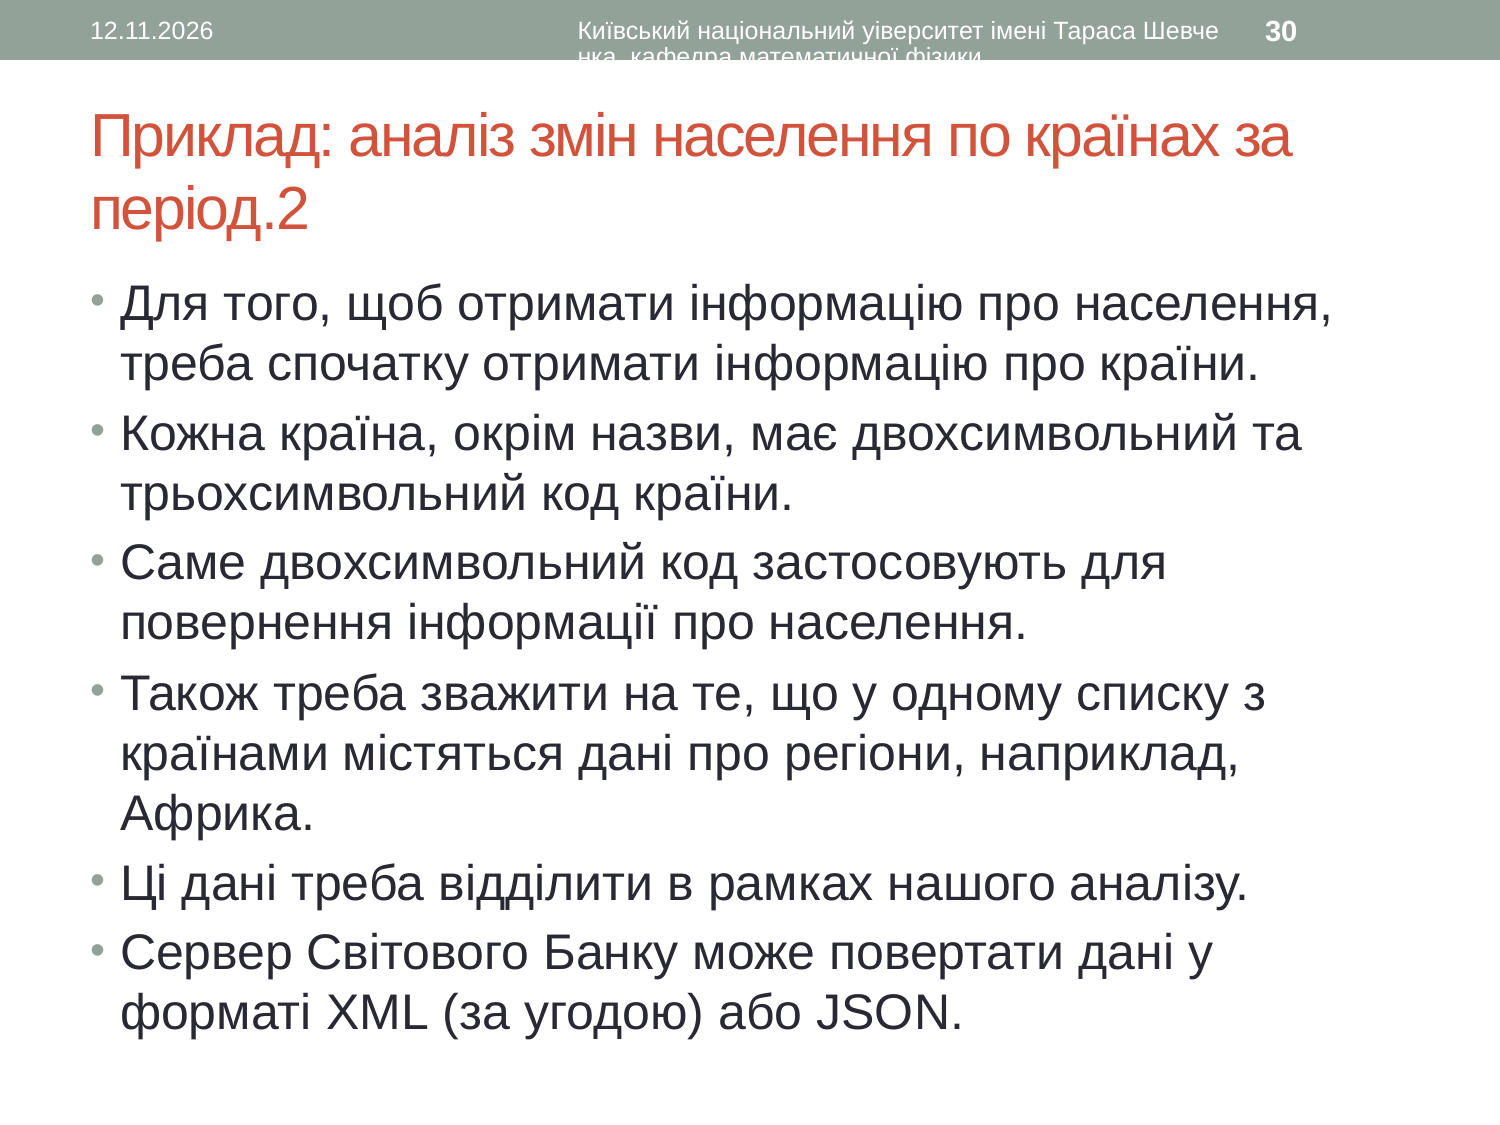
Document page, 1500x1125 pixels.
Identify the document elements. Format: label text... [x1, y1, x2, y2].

title Приклад: аналіз змін населення по країнах за період.2 [75, 87, 1425, 250]
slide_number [75, 3, 550, 57]
slide_number 30 [1250, 3, 1425, 57]
footer Київський національний уіверситет імені Тараса Шевченка, кафедра математичної фізики [562, 3, 1238, 57]
list Для того, щоб отримати інформацію про населення, треба спочатку отримати інформацію про країни. Кожна країна, окрім назви, має двохсимвольний та трьохсимвольний код країни. Саме двохсимвольний код застосовують для повернення інформації про населення. Також треба зважити на те, що у одному списку з країнами містяться дані про регіони, наприклад, Африка. Ці дані треба відділити в рамках нашого аналізу. Сервер Світового Банку може повертати дані у форматі XML (за угодою) або JSON. [75, 262, 1425, 1063]
